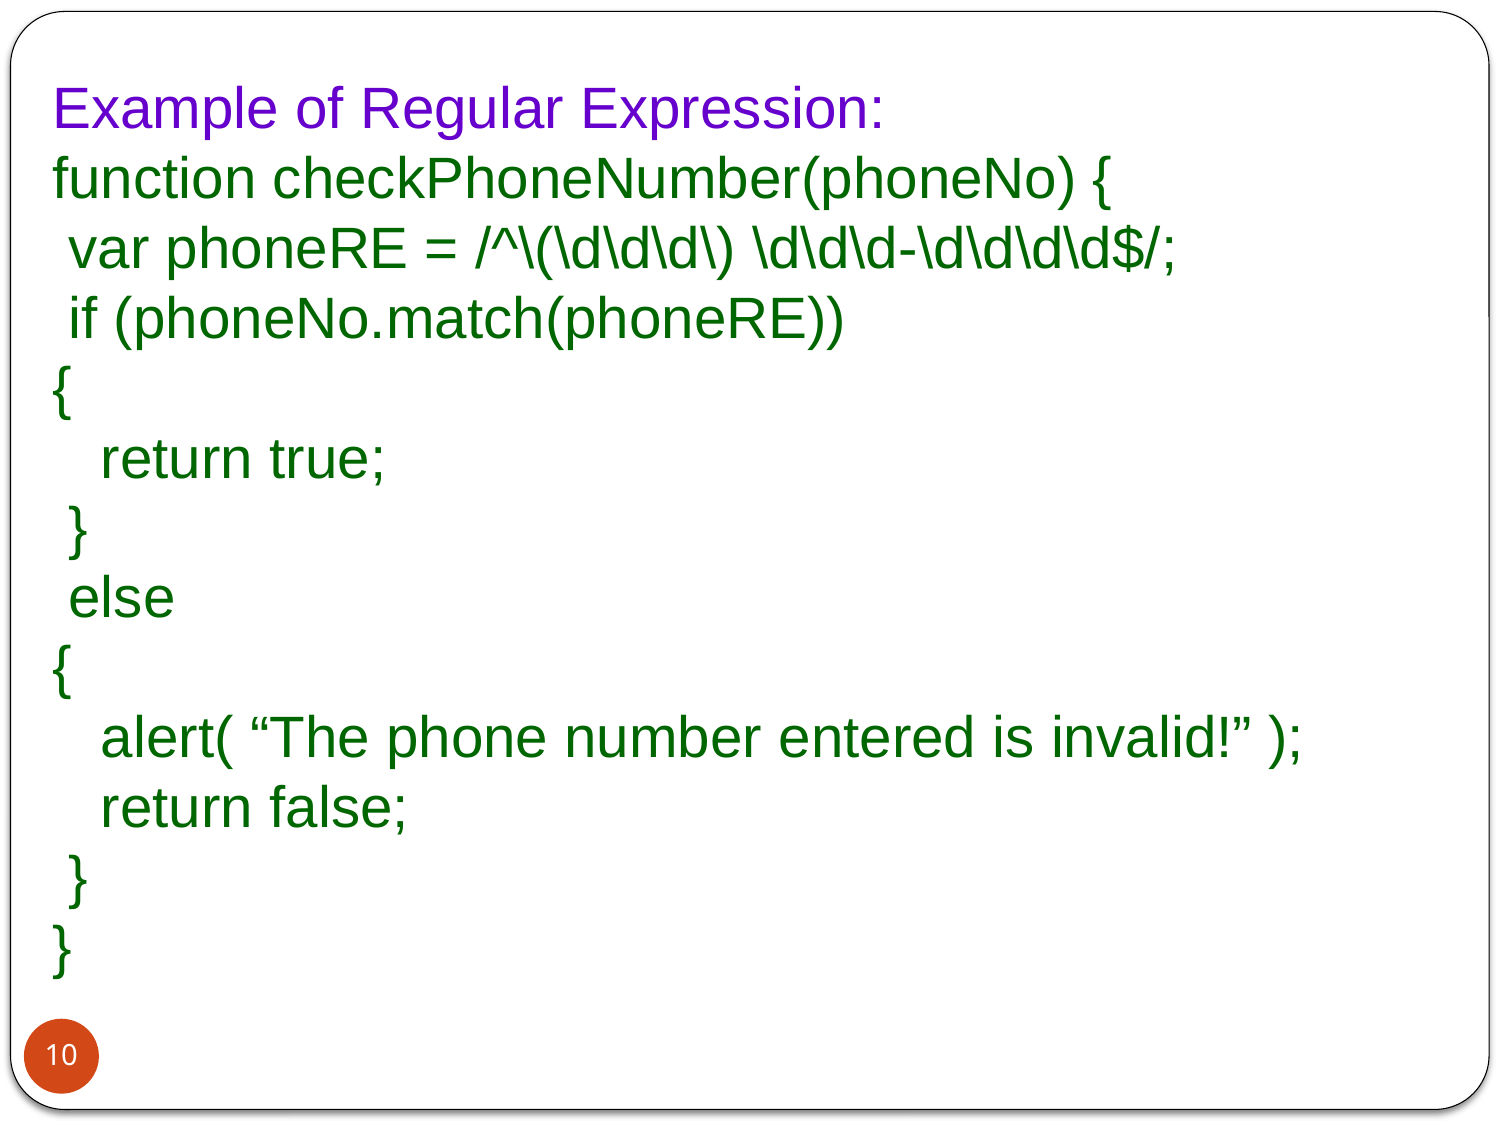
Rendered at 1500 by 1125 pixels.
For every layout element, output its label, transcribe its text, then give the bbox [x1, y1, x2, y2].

text_box Example of Regular Expression: function checkPhoneNumber(phoneNo) { var phoneRE = /^\(\d\d\d\) \d\d\d-\d\d\d\d$/; if (phoneNo.match(phoneRE)) { return true; } else { alert( “The phone number entered is invalid!” ); return false; } } [37, 62, 1413, 1057]
slide_number 10 [23, 1027, 99, 1094]
